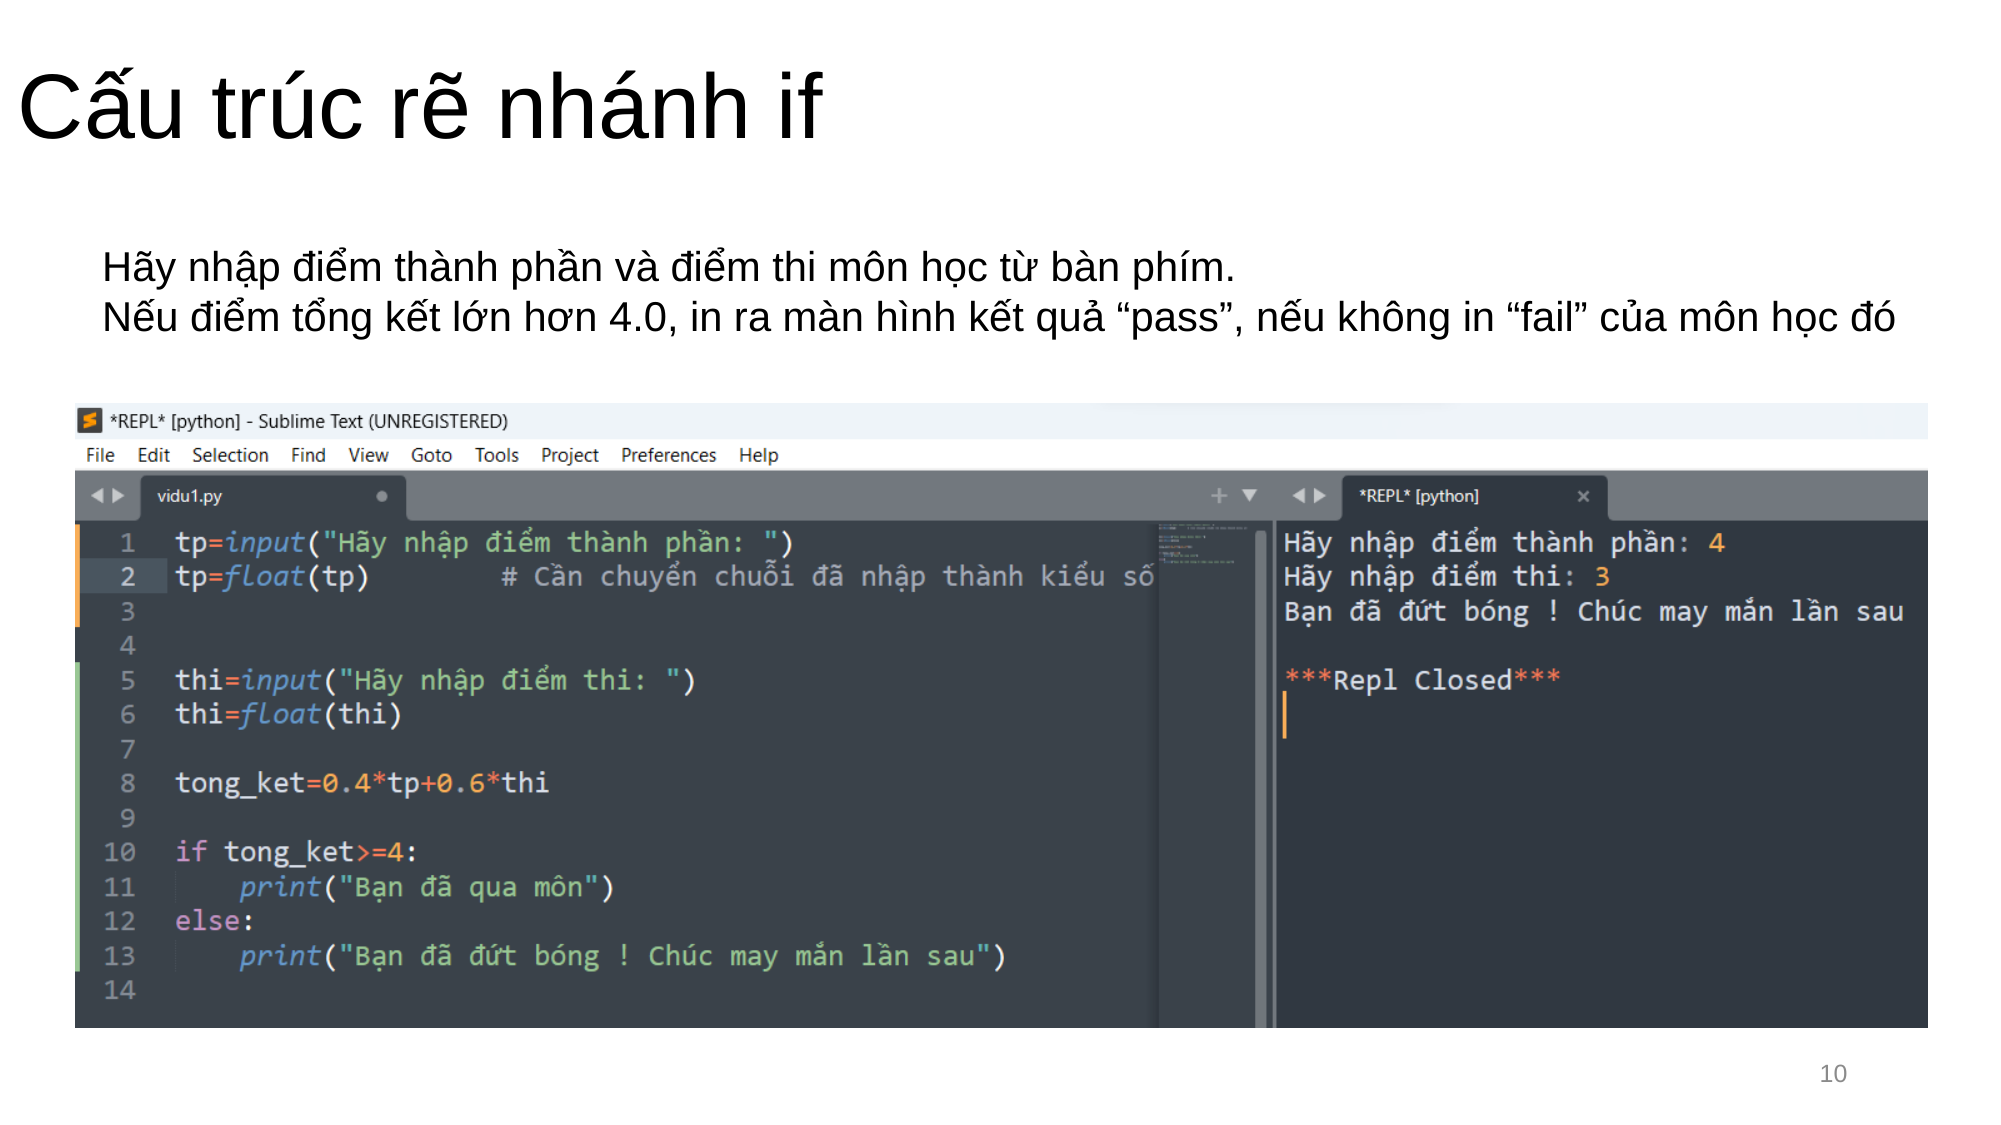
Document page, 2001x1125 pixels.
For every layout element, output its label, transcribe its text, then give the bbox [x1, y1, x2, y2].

slide_number 10 [1412, 1042, 1863, 1103]
title Cấu trúc rẽ nhánh if [2, 0, 2000, 218]
picture [74, 403, 1928, 1028]
text_box Hãy nhập điểm thành phần và điểm thi môn học từ bàn phím. Nếu điểm tổng kết lớn hơn 4.0, in ra màn hình kết quả “pass”, nếu không in “fail” của môn học đó [87, 232, 1928, 348]
